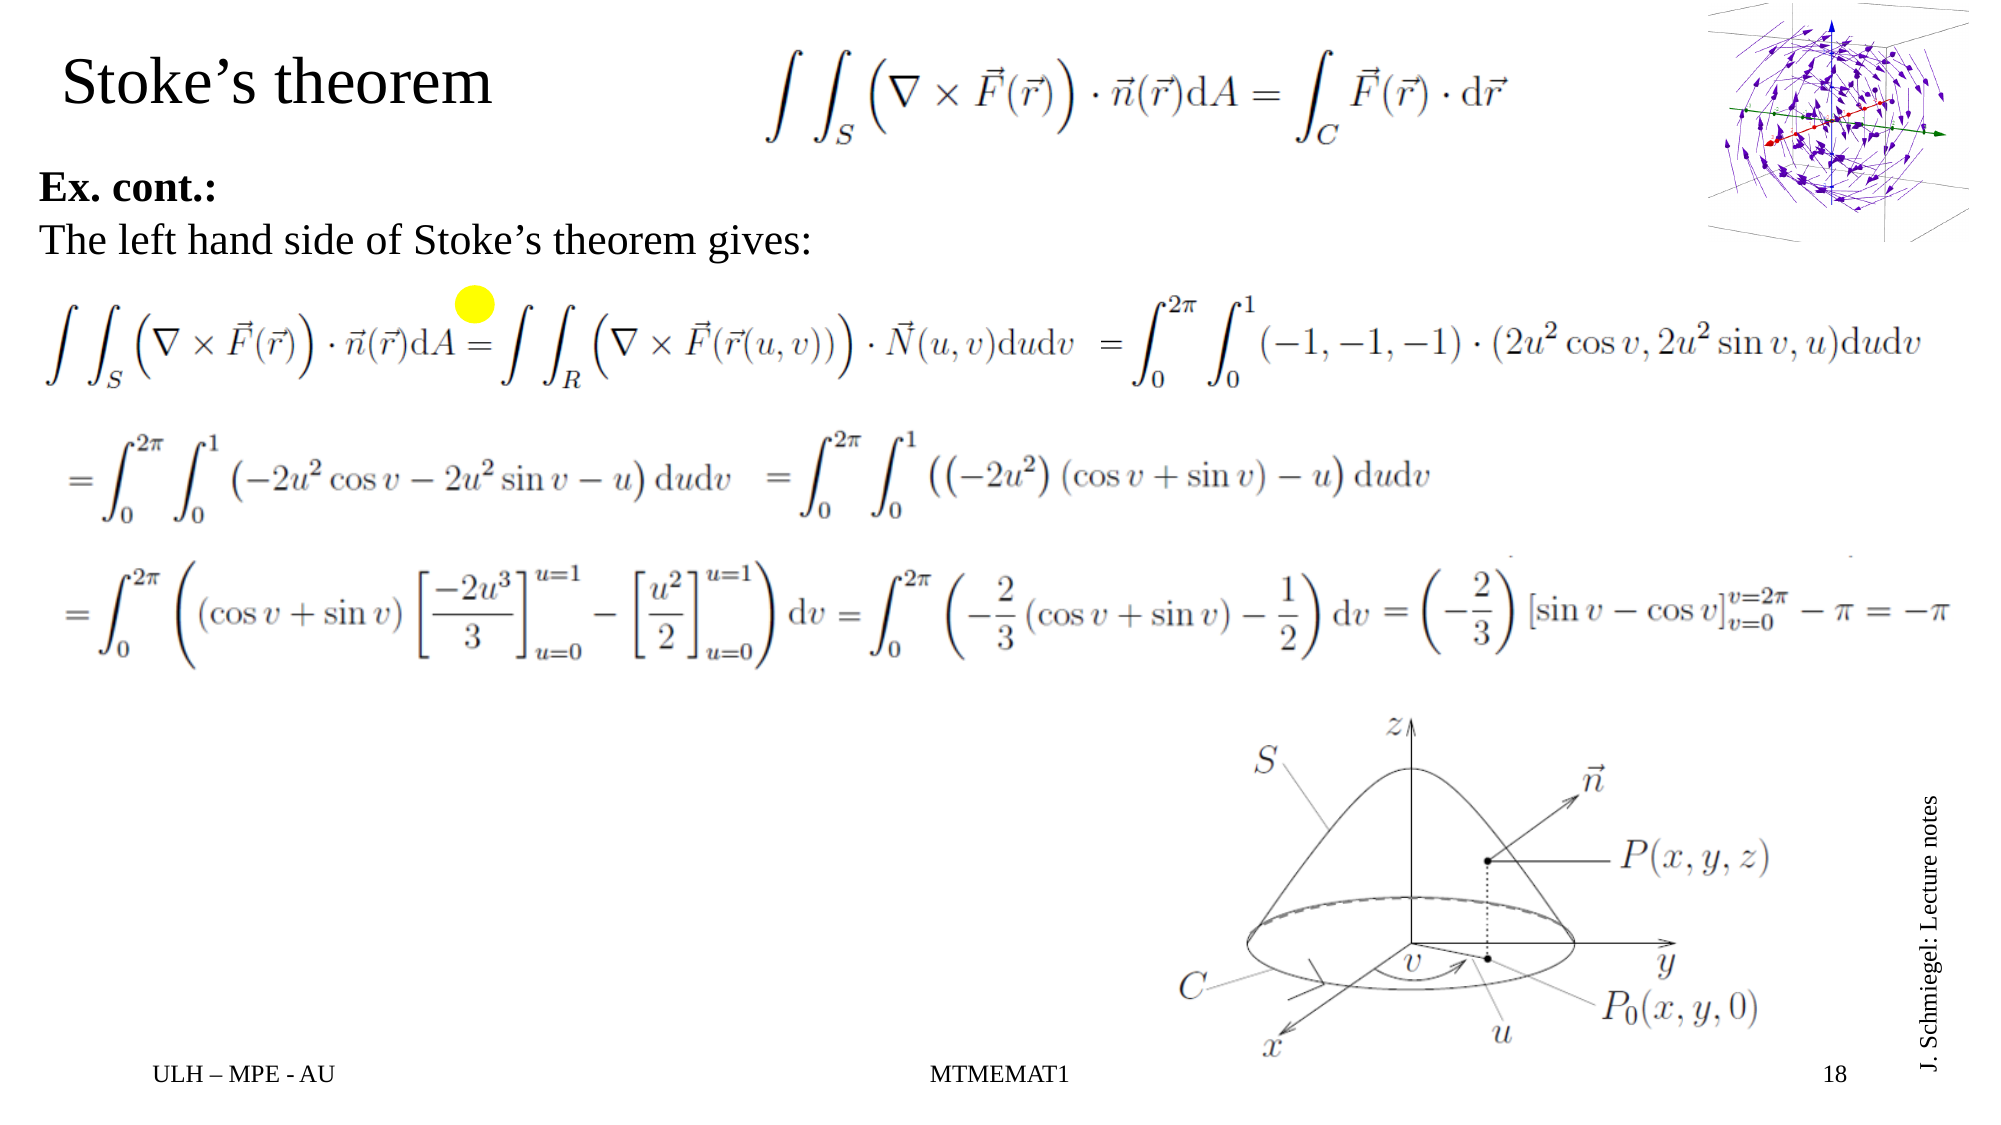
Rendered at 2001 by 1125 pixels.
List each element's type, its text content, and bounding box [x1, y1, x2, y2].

picture [38, 290, 1081, 392]
picture [64, 417, 1442, 534]
slide_number 18 [1412, 1042, 1863, 1103]
text_box Ex. cont.: The left hand side of Stoke’s theorem gives: [24, 150, 971, 271]
title Stoke’s theorem [46, 19, 1708, 144]
slide_number ULH – MPE - AU [137, 1042, 588, 1103]
text_box J. Schmiegel: Lecture notes [1904, 757, 1949, 1087]
picture [764, 33, 1517, 156]
text_box [459, 284, 490, 290]
picture [64, 542, 1954, 689]
picture [1160, 697, 1778, 1065]
footer MTMEMAT1 [662, 1042, 1338, 1103]
picture [1101, 289, 1927, 393]
picture [1708, 3, 1969, 242]
